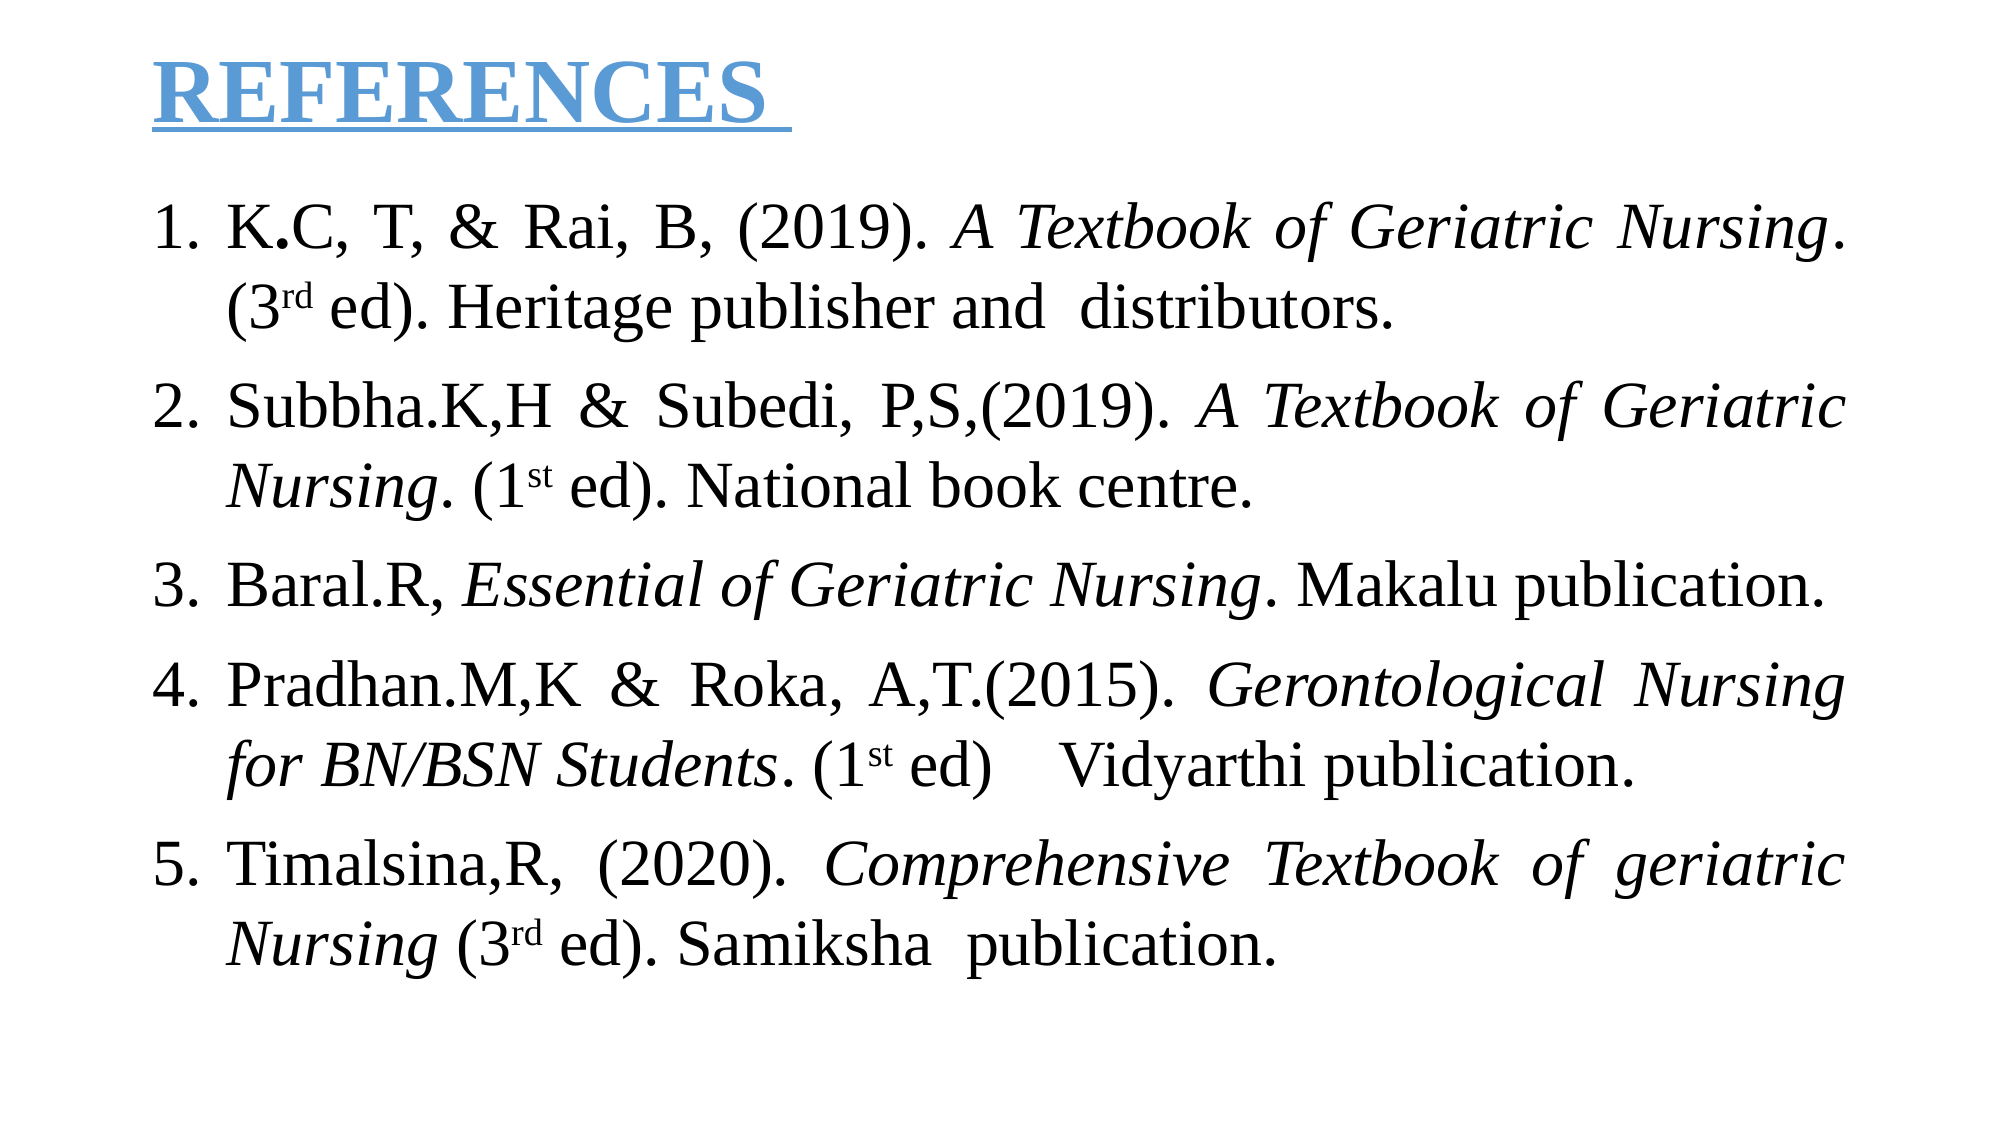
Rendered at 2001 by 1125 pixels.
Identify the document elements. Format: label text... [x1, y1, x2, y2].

list K.C, T, & Rai, B, (2019). A Textbook of Geriatric Nursing. (3rd ed). Heritage publisher and distributors. Subbha.K,H & Subedi, P,S,(2019). A Textbook of Geriatric Nursing. (1st ed). National book centre. Baral.R, Essential of Geriatric Nursing. Makalu publication. Pradhan.M,K & Roka, A,T.(2015). Gerontological Nursing for BN/BSN Students. (1st ed) Vidyarthi publication. Timalsina,R, (2020). Comprehensive Textbook of geriatric Nursing (3rd ed). Samiksha publication. [137, 175, 1863, 1014]
title REFERENCES [137, 9, 1863, 175]
